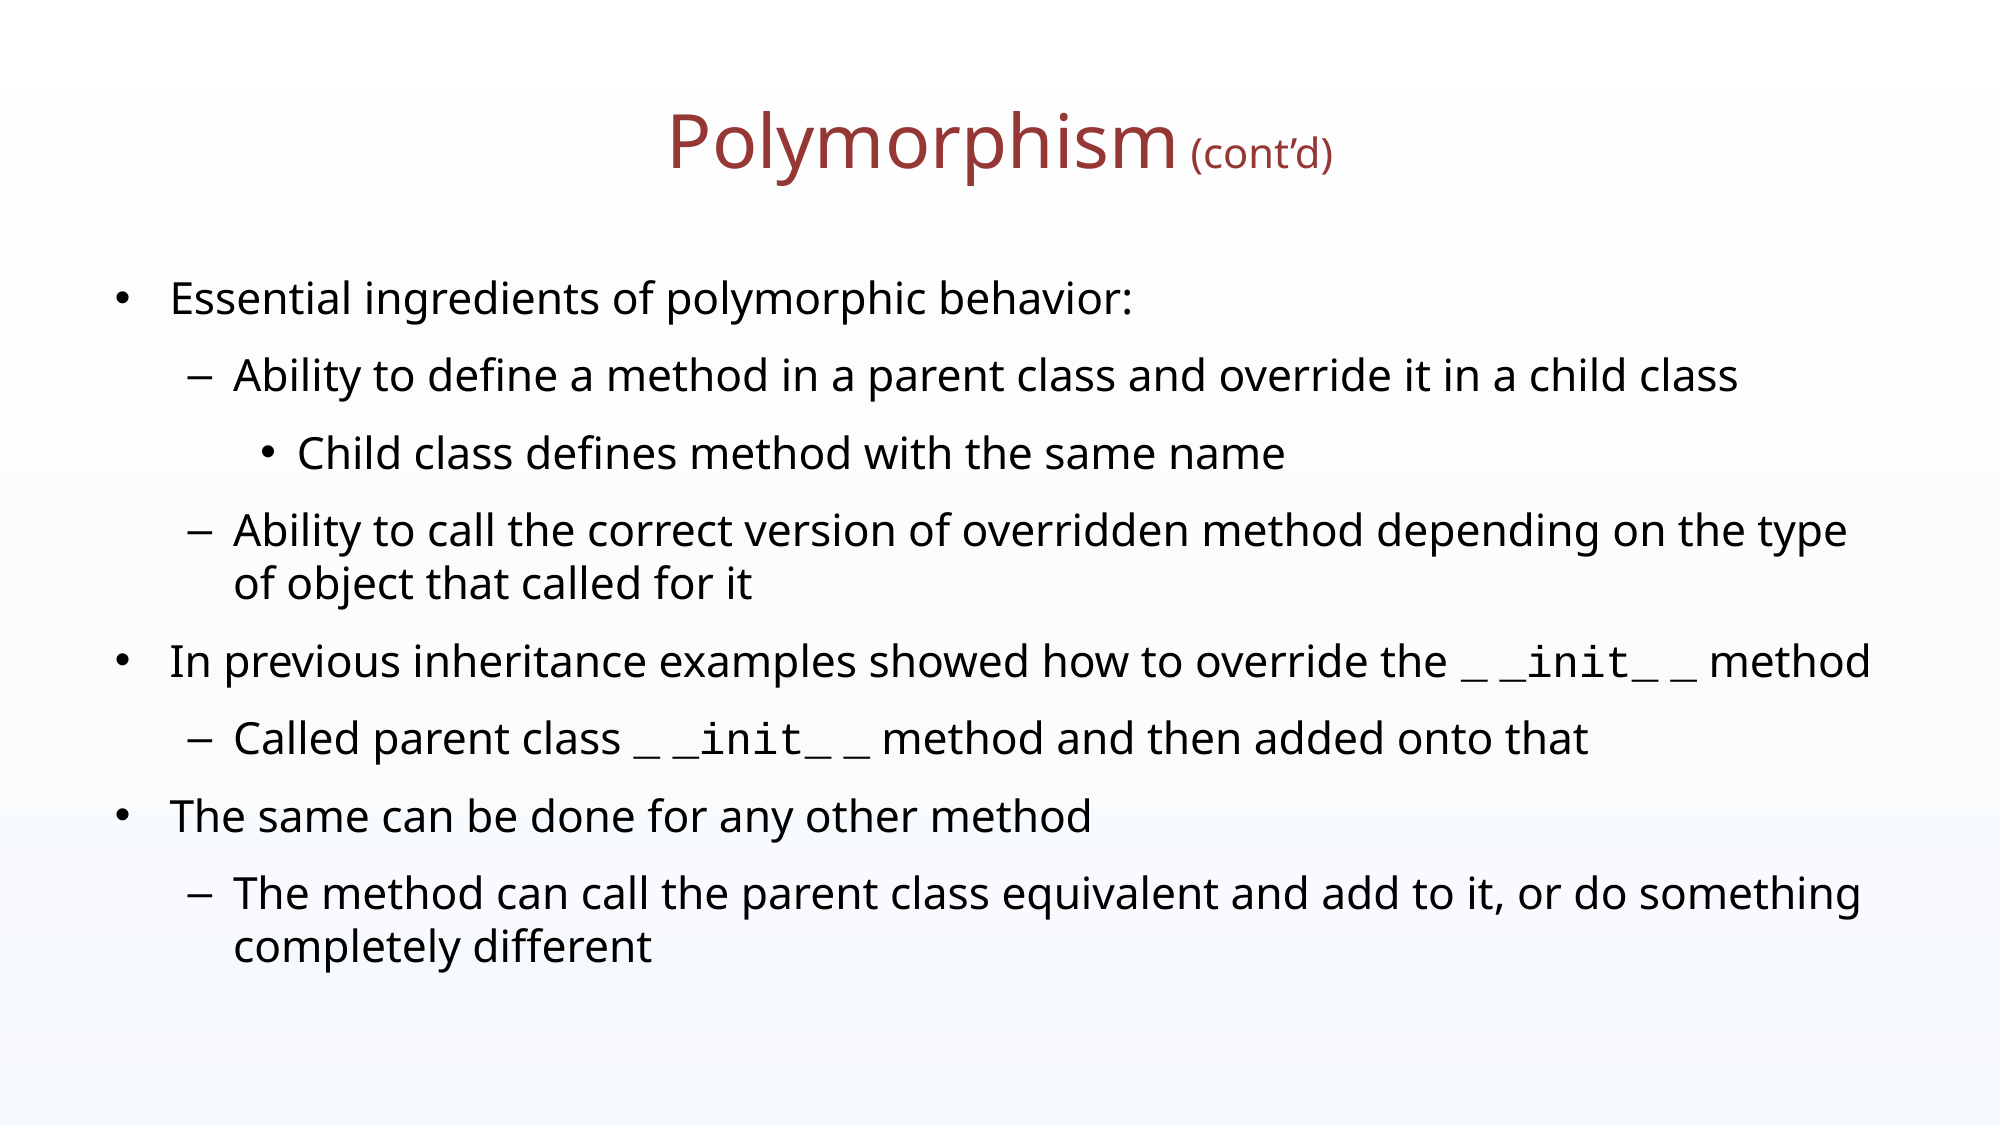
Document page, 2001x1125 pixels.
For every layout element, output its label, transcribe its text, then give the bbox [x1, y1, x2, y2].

title Polymorphism (cont’d) [99, 45, 1900, 233]
list Essential ingredients of polymorphic behavior: Ability to define a method in a parent class and override it in a child class Child class defines method with the same name Ability to call the correct version of overridden method depending on the type of object that called for it In previous inheritance examples showed how to override the _ _init_ _ method Called parent class _ _init_ _ method and then added onto that The same can be done for any other method The method can call the parent class equivalent and add to it, or do something completely different [99, 262, 1900, 1005]
